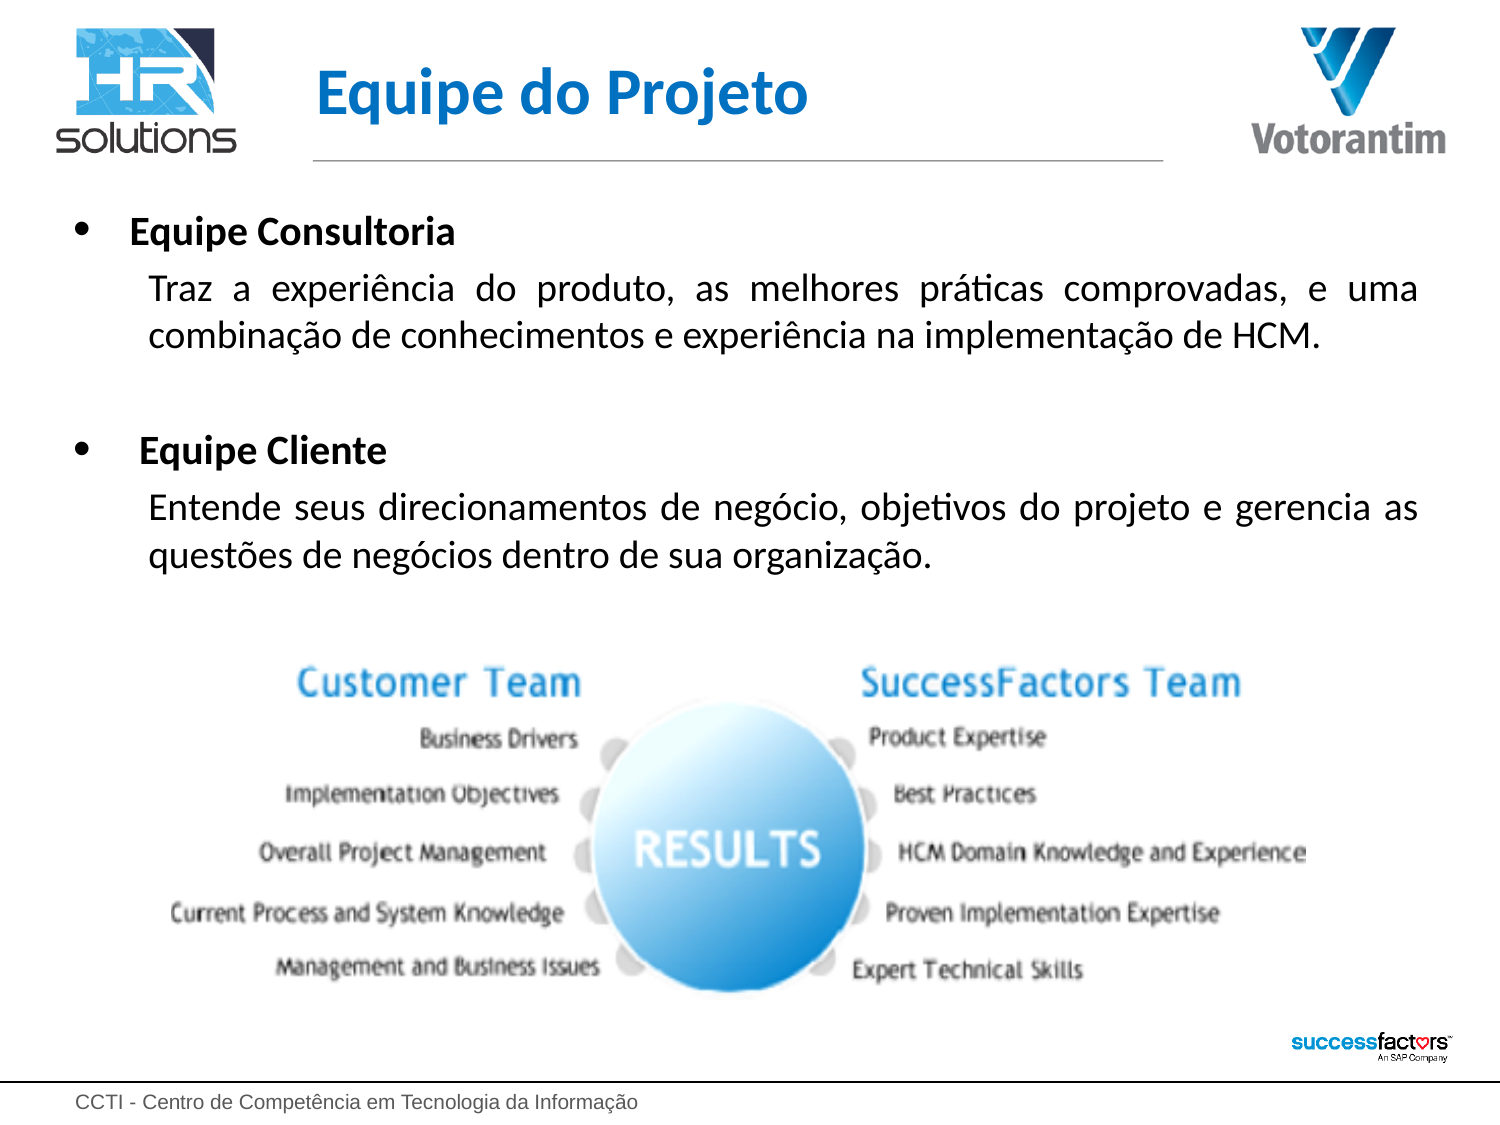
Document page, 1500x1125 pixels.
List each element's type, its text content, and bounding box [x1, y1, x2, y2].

picture [170, 653, 1306, 1000]
picture [1249, 24, 1447, 155]
text_box Equipe Consultoria Traz a experiência do produto, as melhores práticas comprovadas, e uma combinação de conhecimentos e experiência na implementação de HCM. Equipe Cliente Entende seus direcionamentos de negócio, objetivos do projeto e gerencia as questões de negócios dentro de sua organização. [58, 196, 1436, 1024]
title Equipe do Projeto [301, 23, 1227, 154]
picture [53, 20, 240, 155]
picture [1281, 1019, 1463, 1075]
